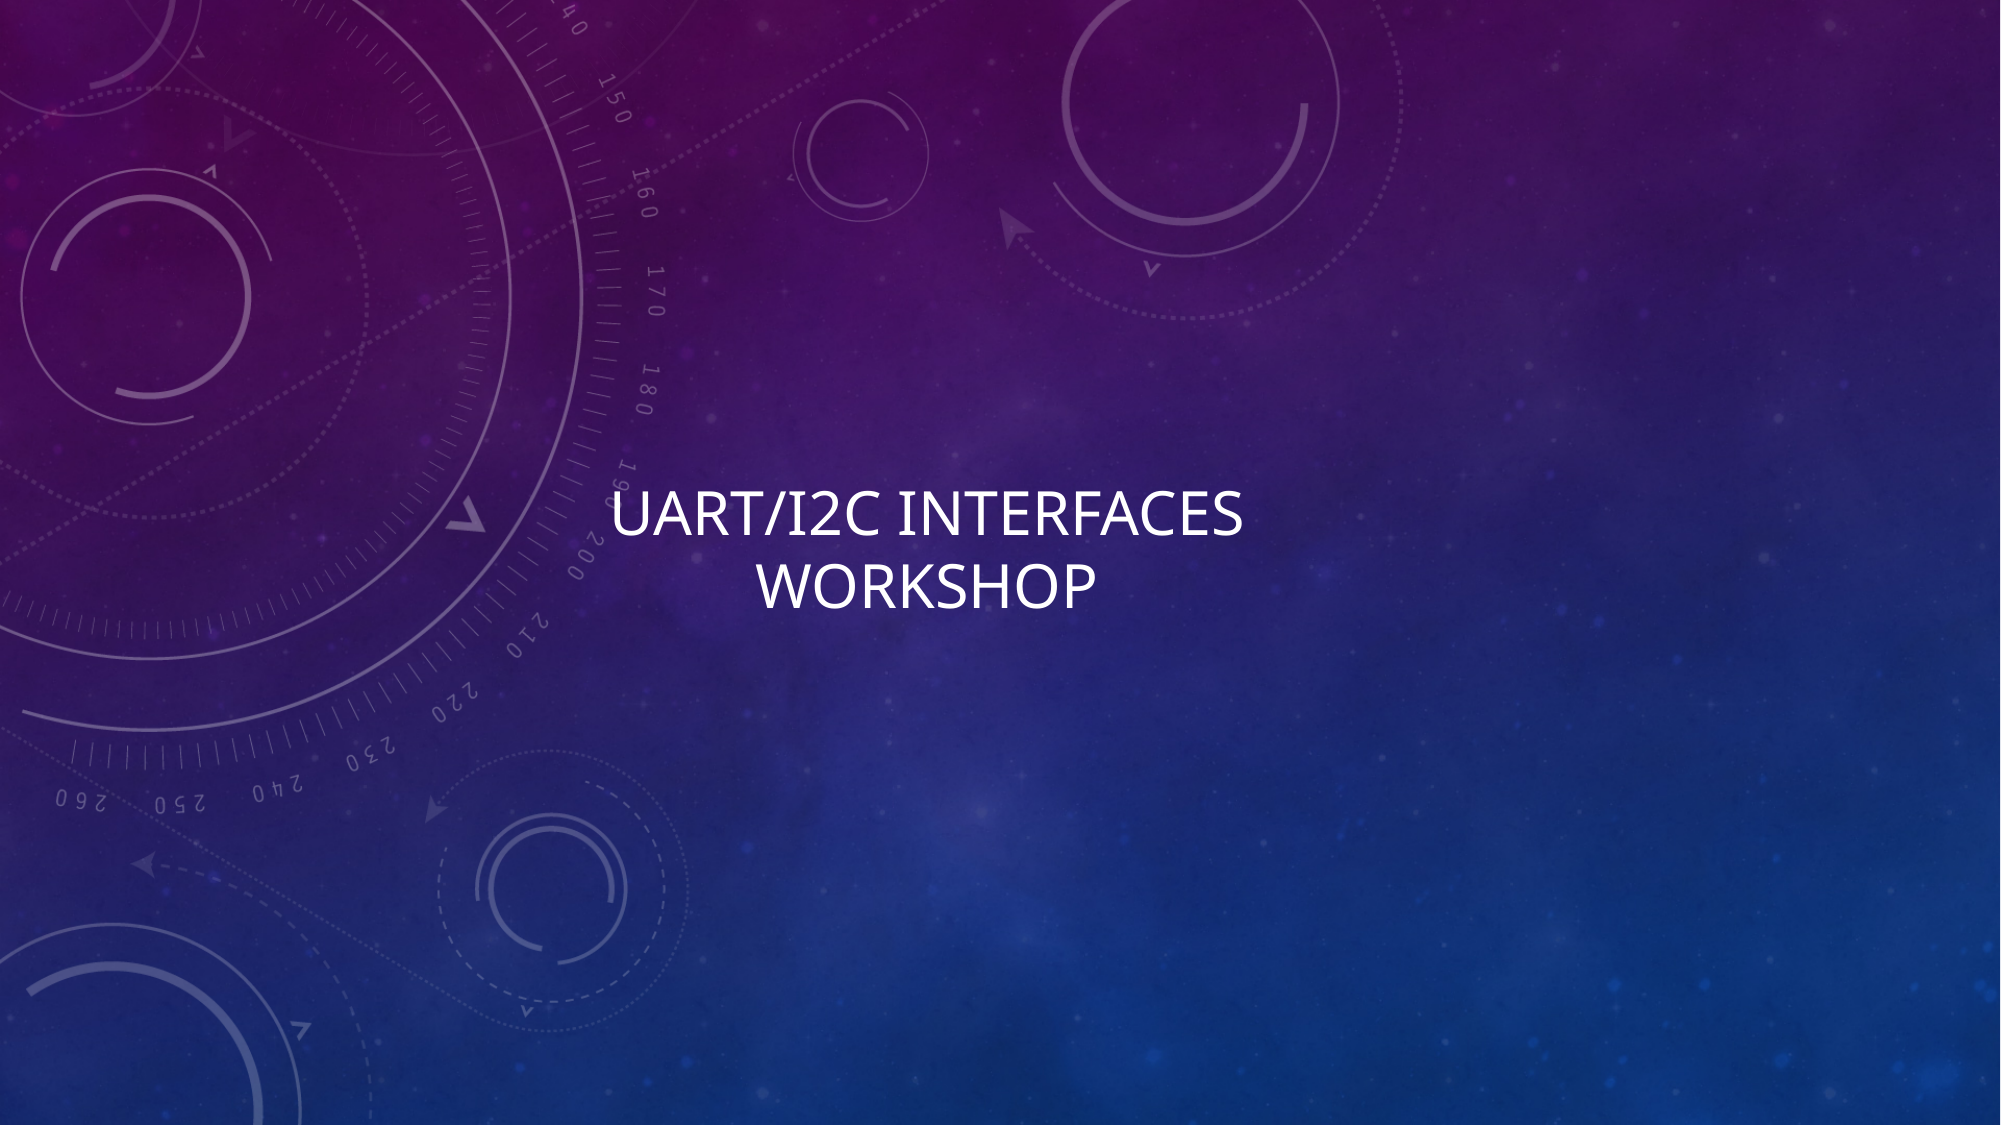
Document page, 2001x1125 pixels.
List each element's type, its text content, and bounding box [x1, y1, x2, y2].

picture [0, 0, 2001, 1125]
title Uart/I2C Interfaces Workshop [336, 466, 1518, 629]
